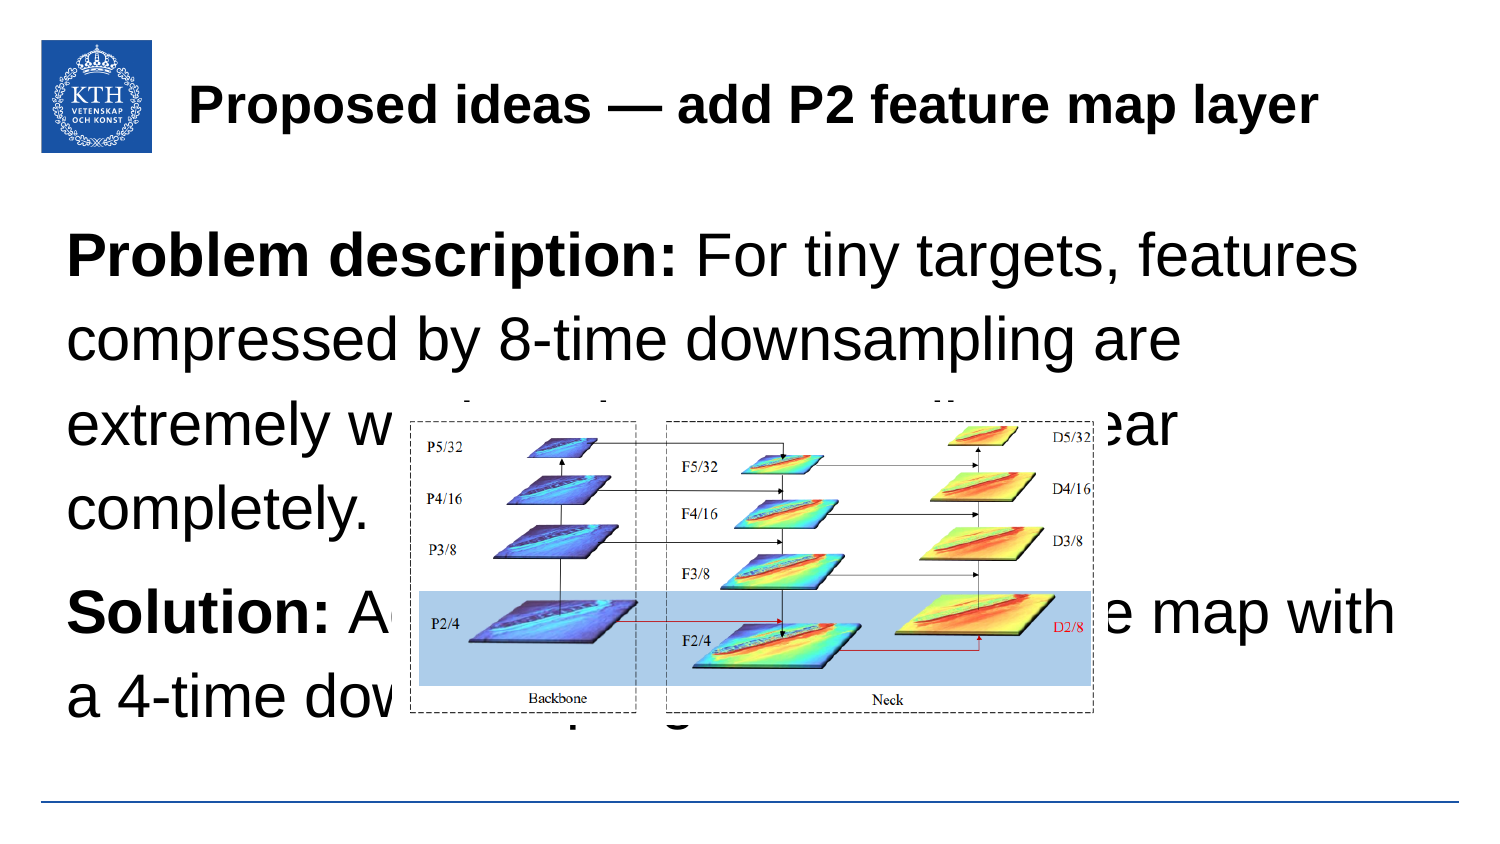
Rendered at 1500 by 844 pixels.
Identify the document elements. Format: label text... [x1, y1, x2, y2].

picture [41, 40, 152, 153]
text_box Problem description: For tiny targets, features compressed by 8-time downsampling are extremely weak and may even disappear completely. Solution: Add a high-resolution feature map with a 4-time downsampling [51, 188, 1449, 750]
picture [391, 402, 1109, 725]
title Proposed ideas — add P2 feature map layer [173, 41, 1413, 152]
